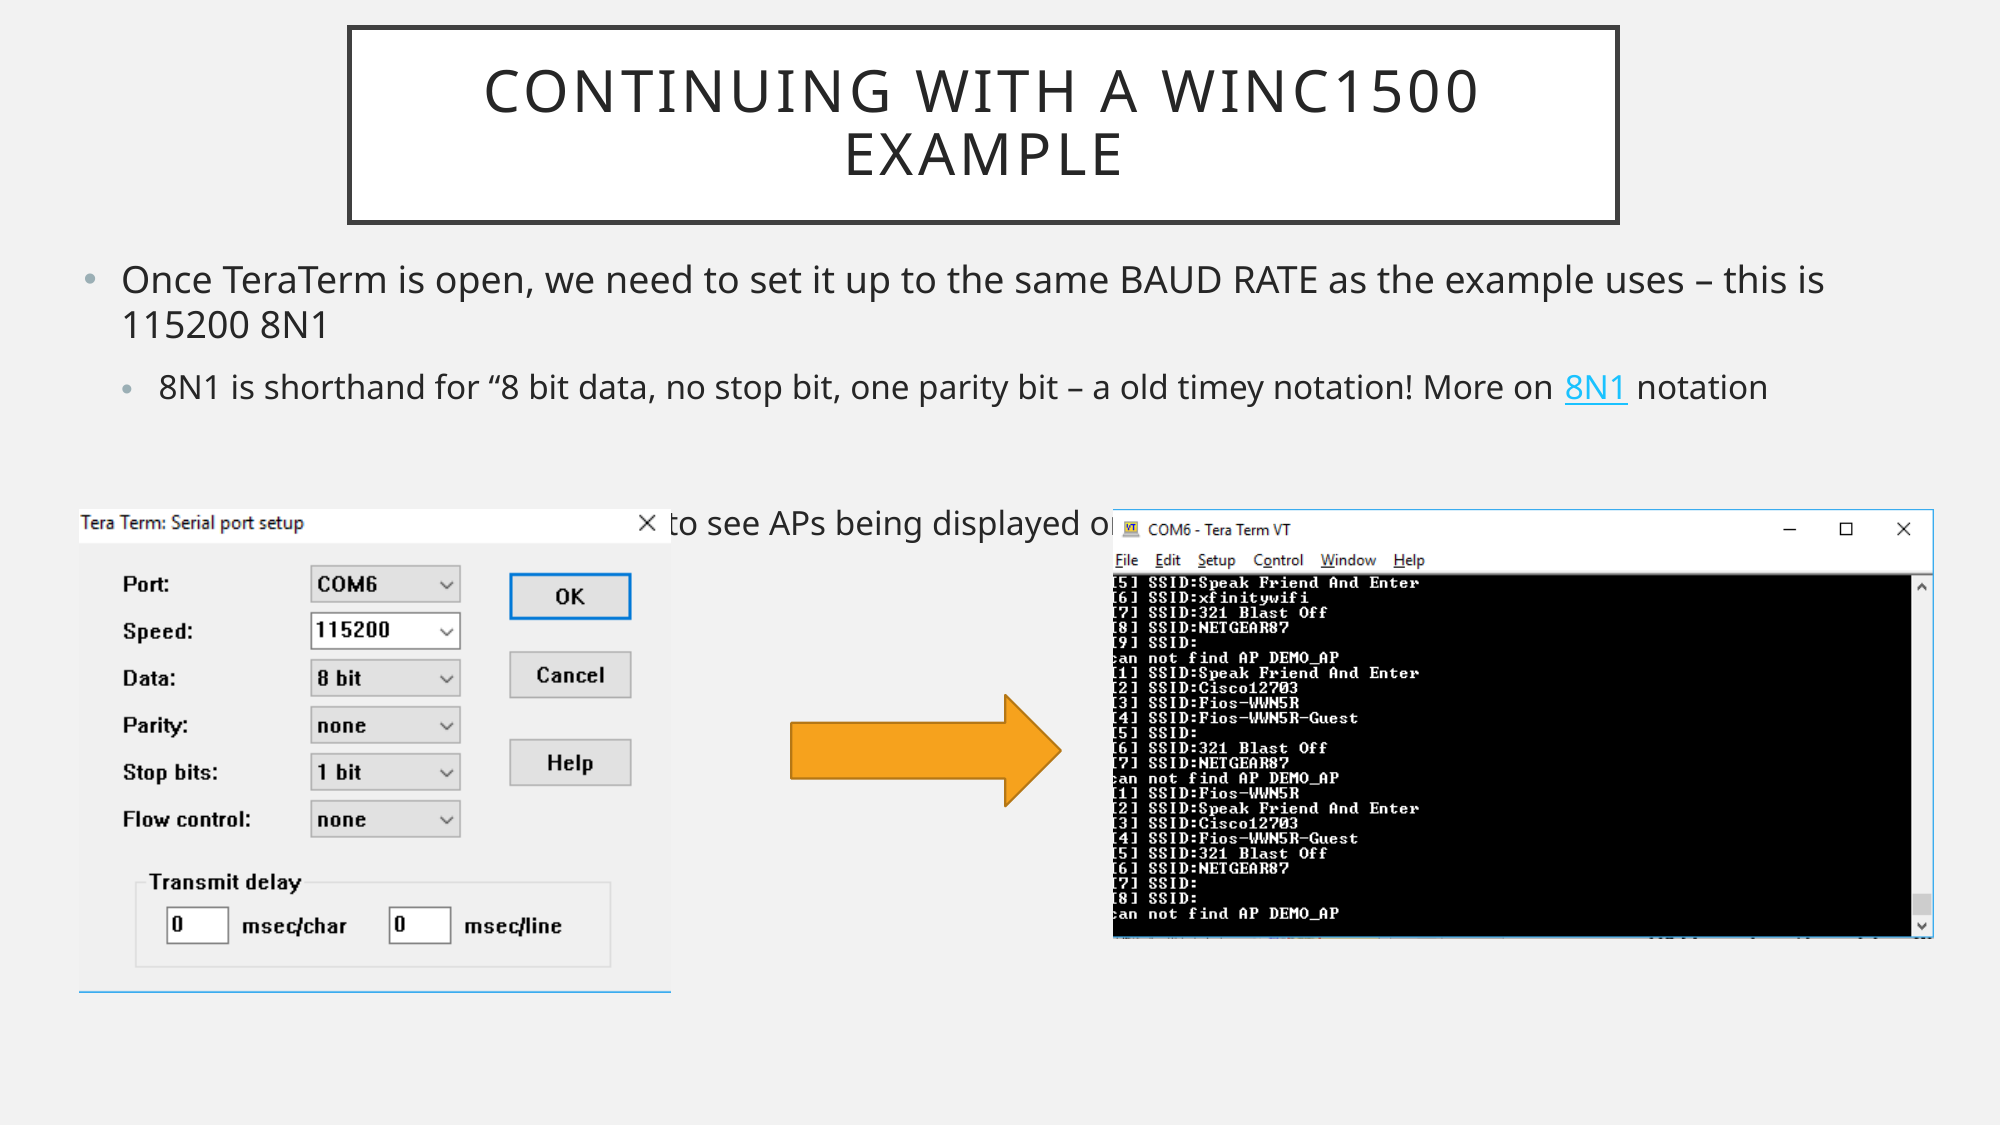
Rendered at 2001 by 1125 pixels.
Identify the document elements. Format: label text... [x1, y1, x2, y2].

picture [79, 509, 671, 993]
text_box [790, 693, 1062, 808]
picture [1113, 509, 1934, 939]
title Continuing with a winc1500 example [347, 25, 1620, 225]
list Once TeraTerm is open, we need to set it up to the same BAUD RATE as the example uses – this is 115200 8N1 8N1 is shorthand for “8 bit data, no stop bit, one parity bit – a old timey notation! More on 8N1 notation Once set up, you should be able to see APs being displayed on the console! [68, 248, 1934, 1037]
